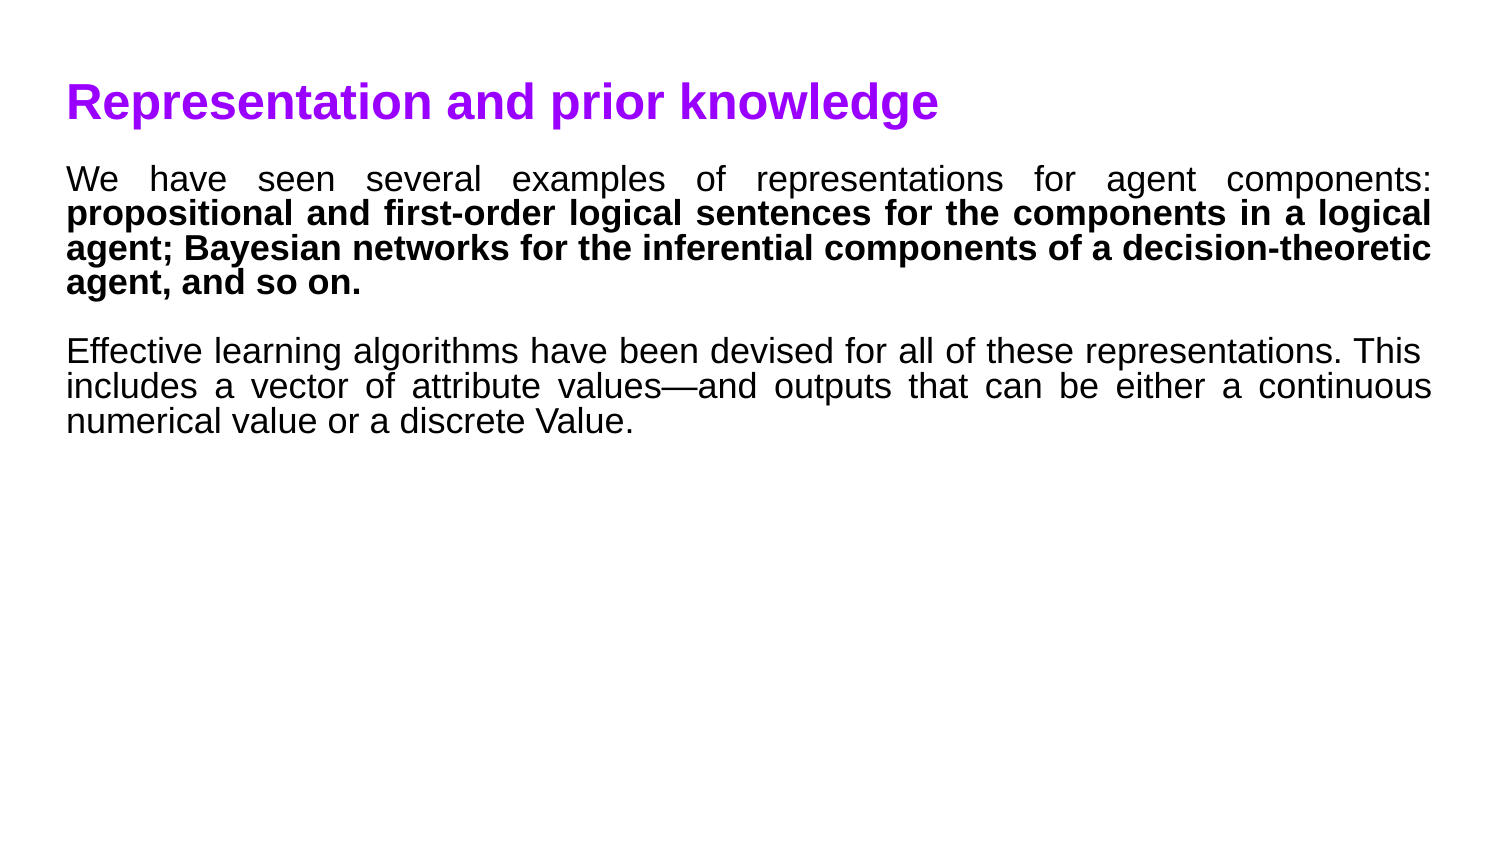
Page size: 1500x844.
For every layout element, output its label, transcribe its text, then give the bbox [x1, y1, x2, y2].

list Representation and prior knowledge We have seen several examples of representations for agent components: propositional and first-order logical sentences for the components in a logical agent; Bayesian networks for the inferential components of a decision-theoretic agent, and so on. Effective learning algorithms have been devised for all of these representations. This includes a vector of attribute values—and outputs that can be either a continuous numerical value or a discrete Value. [51, 65, 1449, 808]
